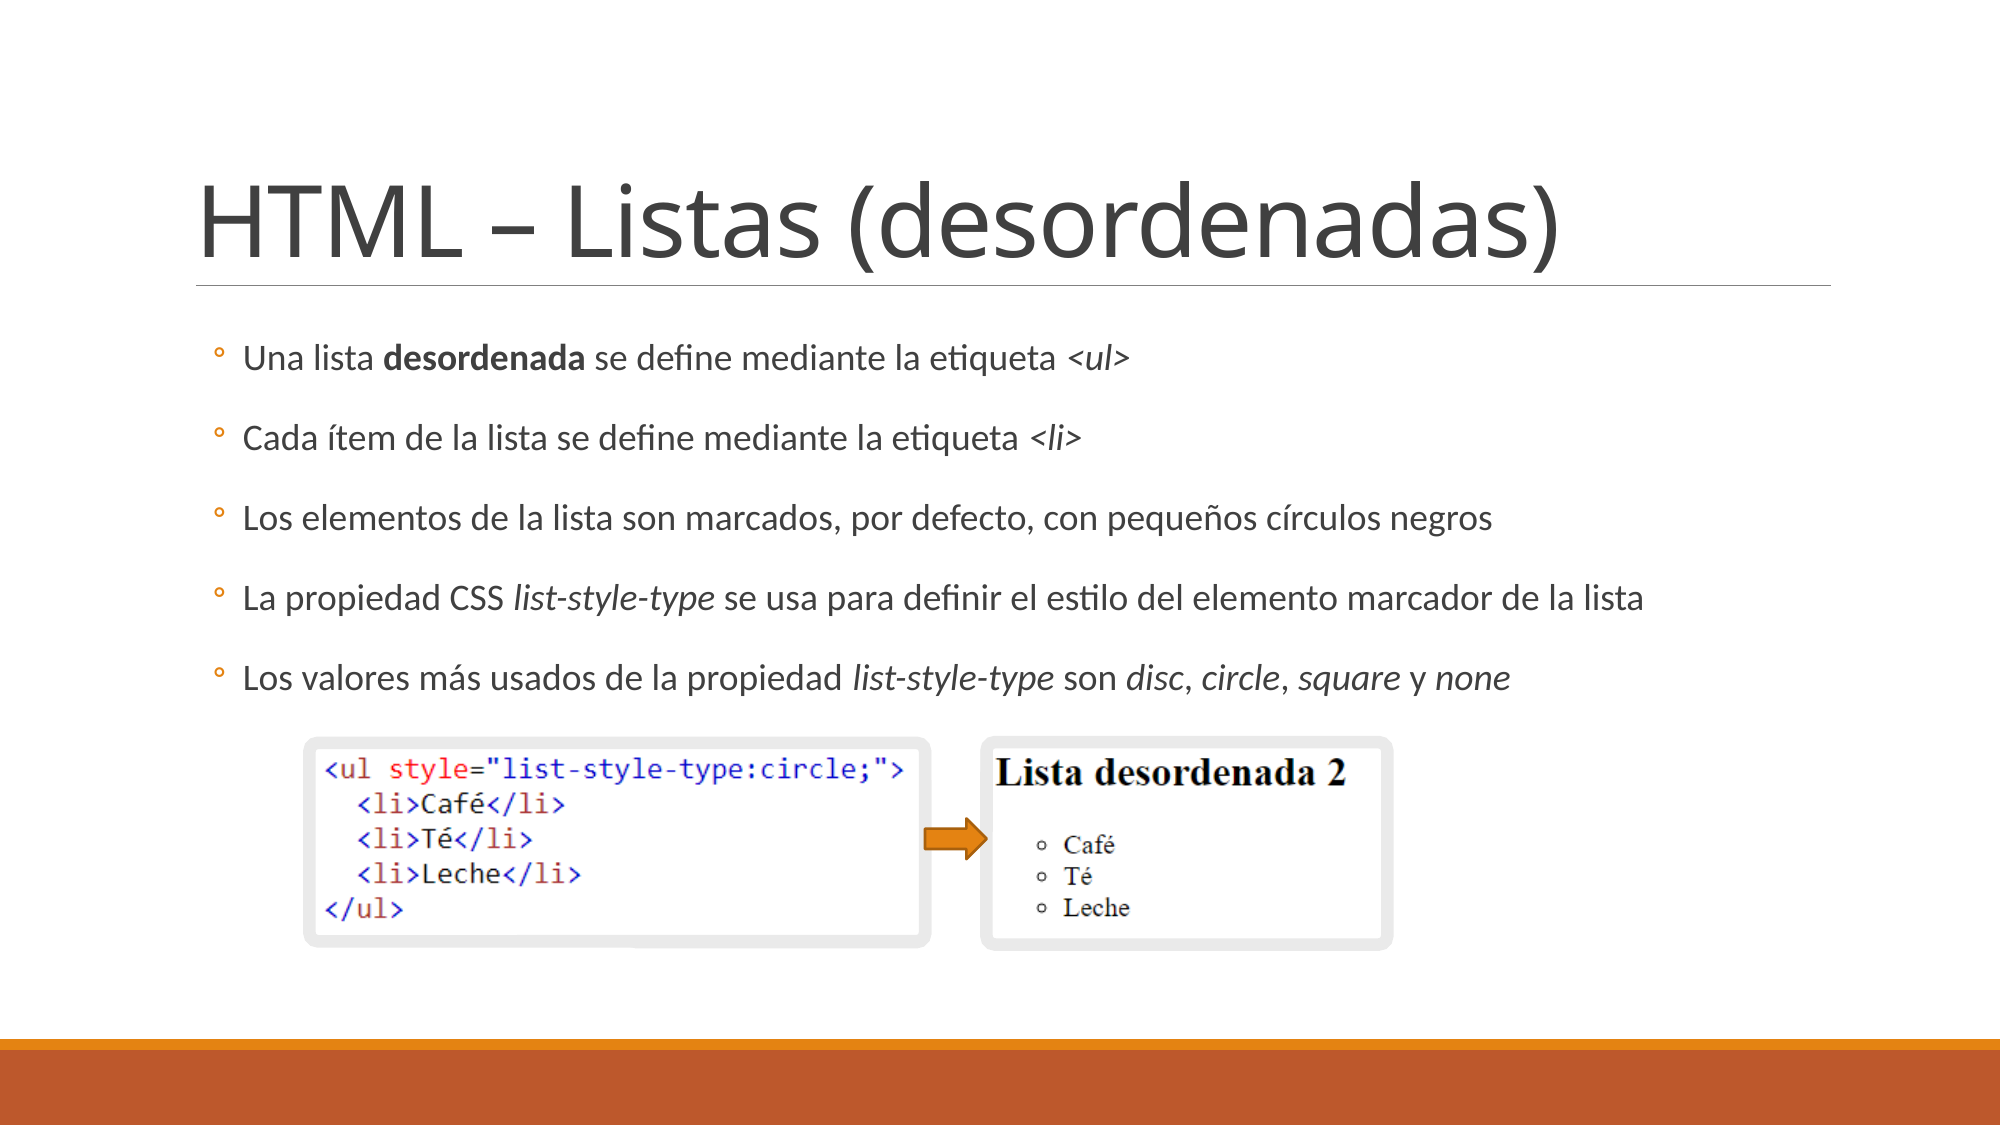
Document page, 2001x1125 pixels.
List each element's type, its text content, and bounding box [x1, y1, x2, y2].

list Una lista desordenada se define mediante la etiqueta <ul> Cada ítem de la lista se define mediante la etiqueta <li> Los elementos de la lista son marcados, por defecto, con pequeños círculos negros La propiedad CSS list-style-type se usa para definir el estilo del elemento marcador de la lista Los valores más usados de la propiedad list-style-type son disc, circle, square y none [180, 302, 1830, 963]
picture [308, 742, 926, 943]
picture [985, 741, 1388, 946]
text_box [934, 817, 982, 861]
title HTML – Listas (desordenadas) [180, 47, 1830, 285]
